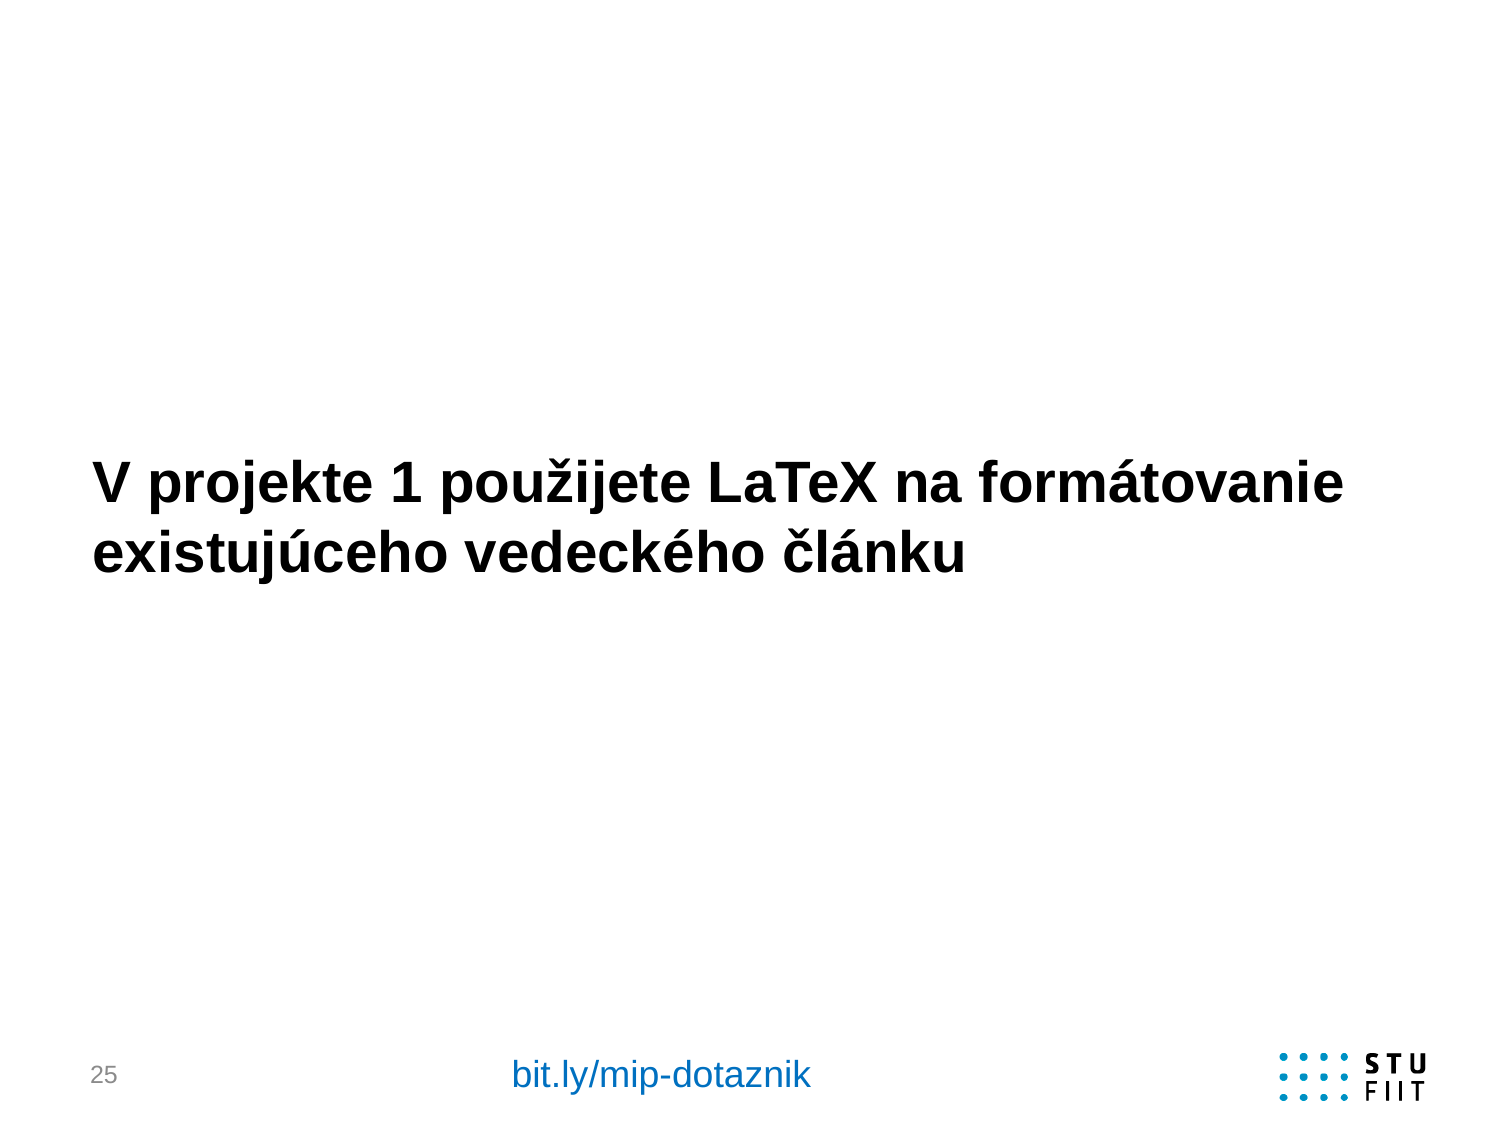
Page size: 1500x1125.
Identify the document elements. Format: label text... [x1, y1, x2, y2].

title V projekte 1 použijete LaTeX na formátovanie existujúceho vedeckého článku [77, 420, 1428, 609]
slide_number 25 [75, 1043, 425, 1104]
text_box bit.ly/mip-dotaznik [496, 1042, 1004, 1103]
picture [1269, 1045, 1436, 1118]
